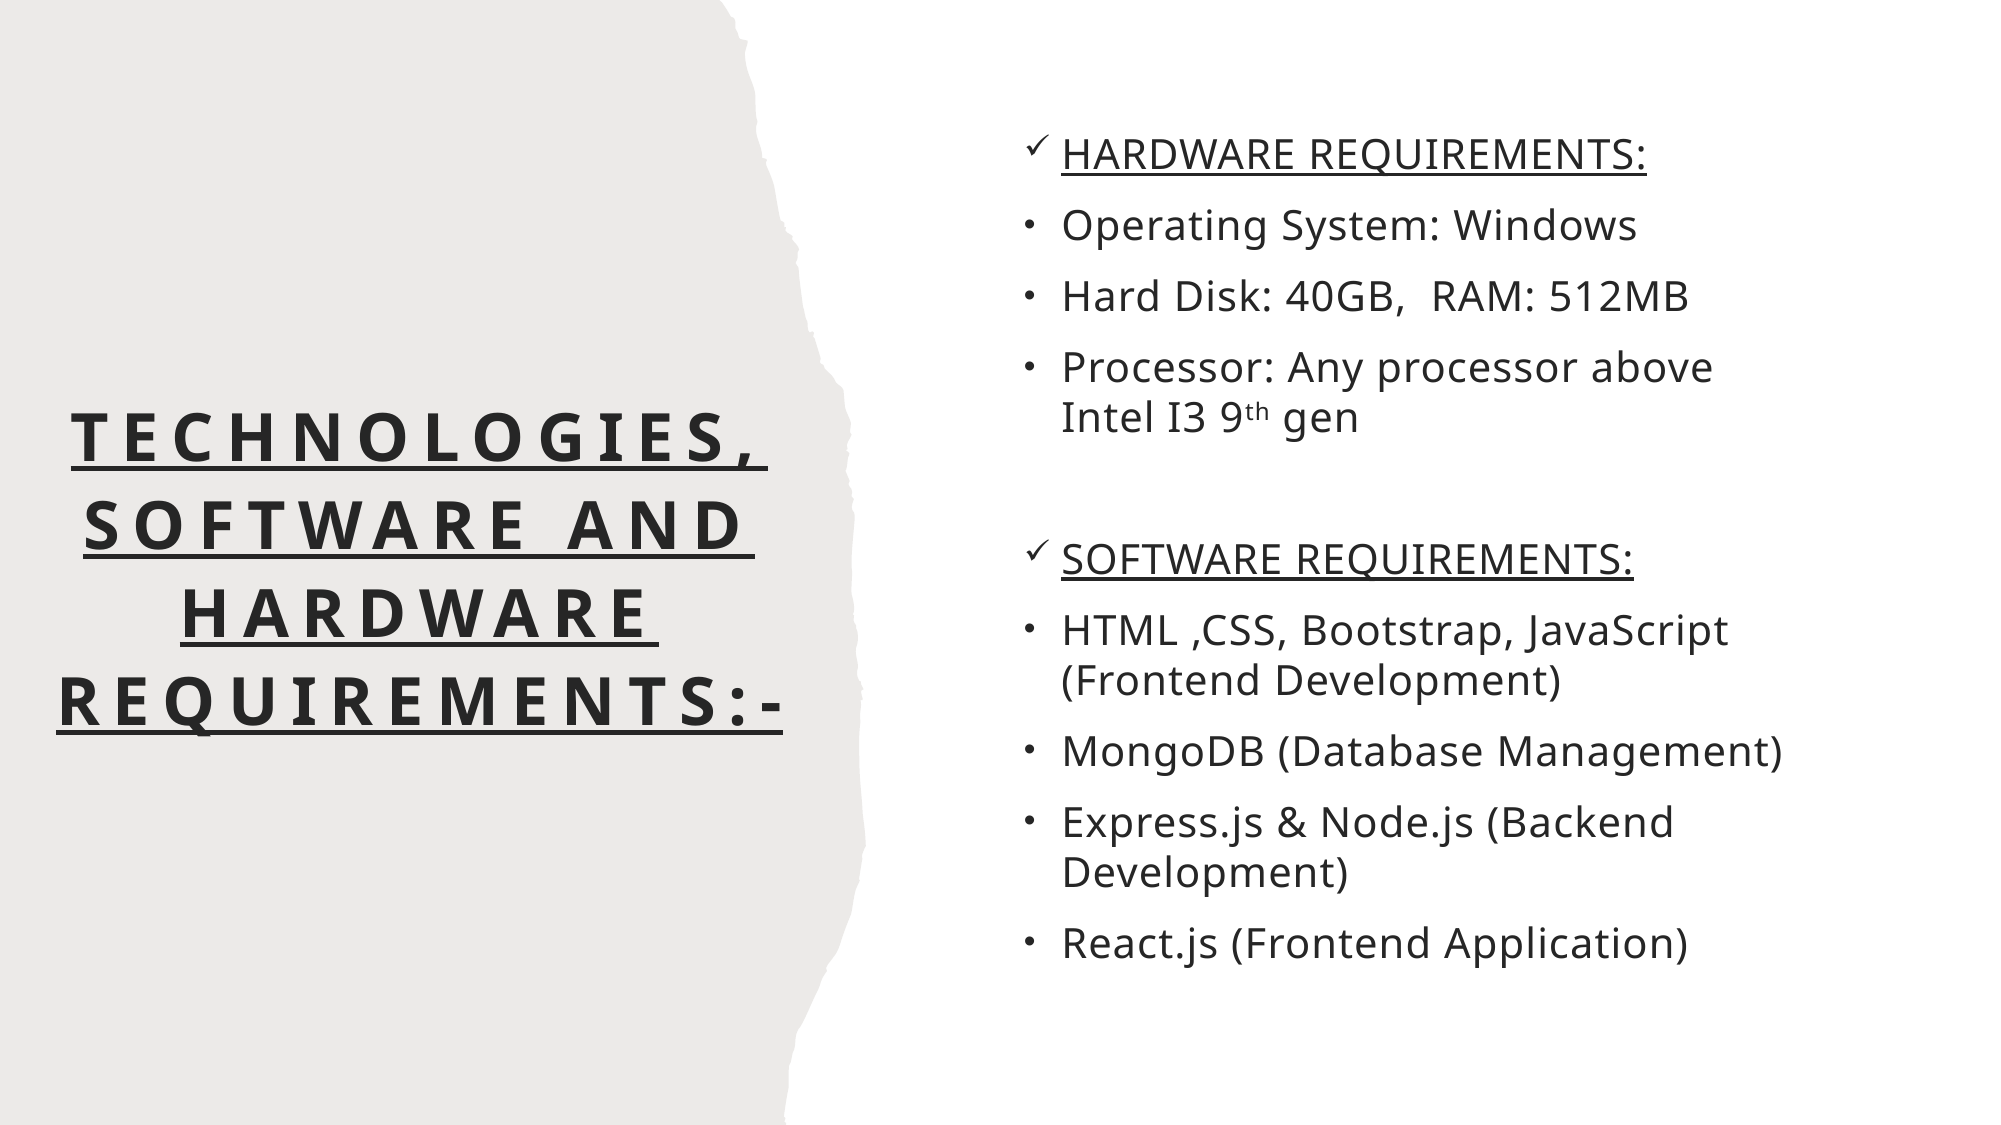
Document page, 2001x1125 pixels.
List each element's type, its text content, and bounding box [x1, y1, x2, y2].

text_box [0, 0, 867, 1125]
text_box [722, 0, 2000, 1125]
list HARDWARE REQUIREMENTS: Operating System: Windows Hard Disk: 40GB, RAM: 512MB Processor: Any processor above Intel I3 9th gen SOFTWARE REQUIREMENTS: HTML ,CSS, Bootstrap, JavaScript (Frontend Development) MongoDB (Database Management) Express.js & Node.js (Backend Development) React.js (Frontend Application) [1008, 120, 1811, 1005]
title Technologies, software and hardware requirements:- [18, 256, 820, 869]
